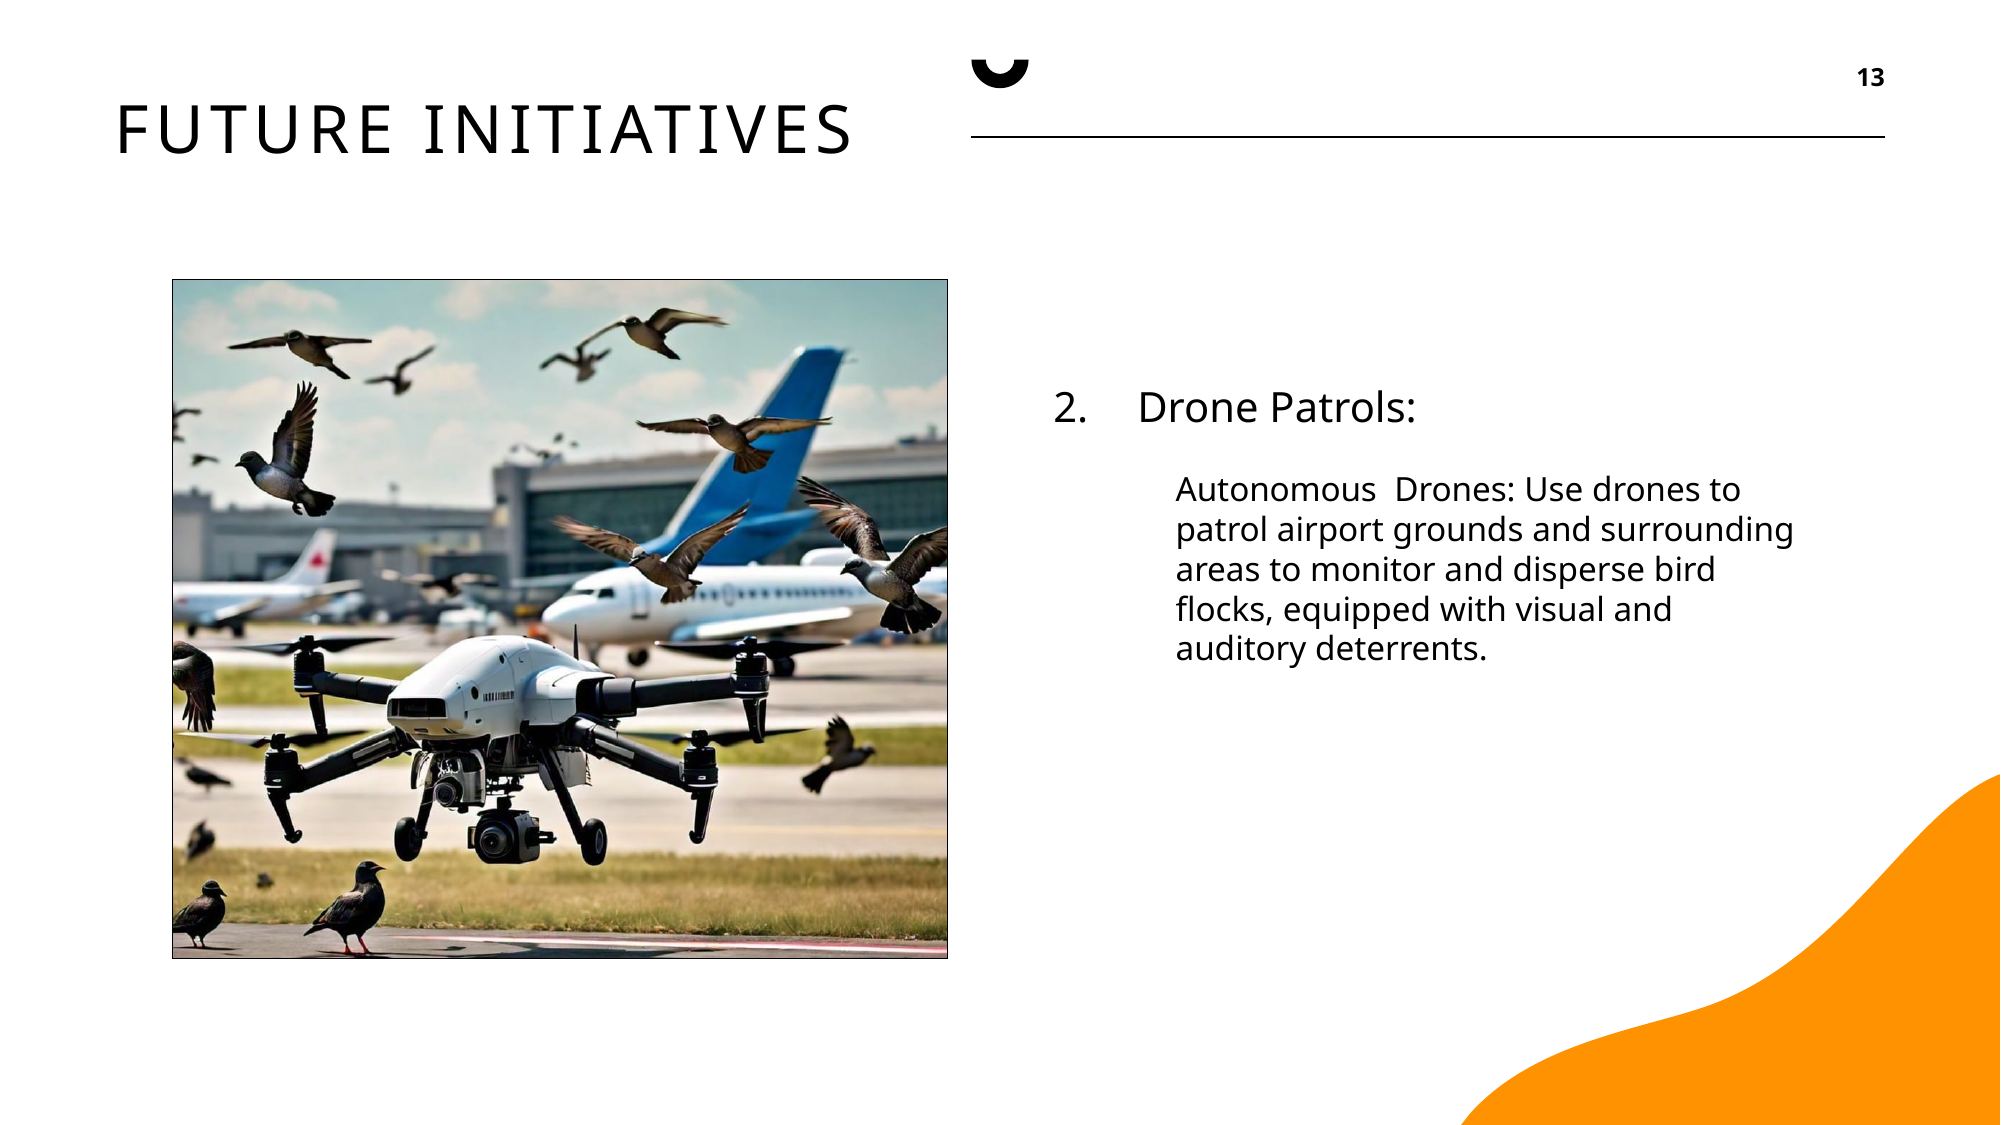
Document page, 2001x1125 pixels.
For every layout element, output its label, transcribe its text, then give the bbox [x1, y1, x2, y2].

list Drone Patrols: Autonomous Drones: Use drones to patrol airport grounds and surrounding areas to monitor and disperse bird flocks, equipped with visual and auditory deterrents. [1038, 373, 1828, 1089]
title FUTURE INITIATIVES [114, 88, 933, 385]
slide_number 13 [1827, 25, 1885, 103]
picture [171, 279, 948, 959]
